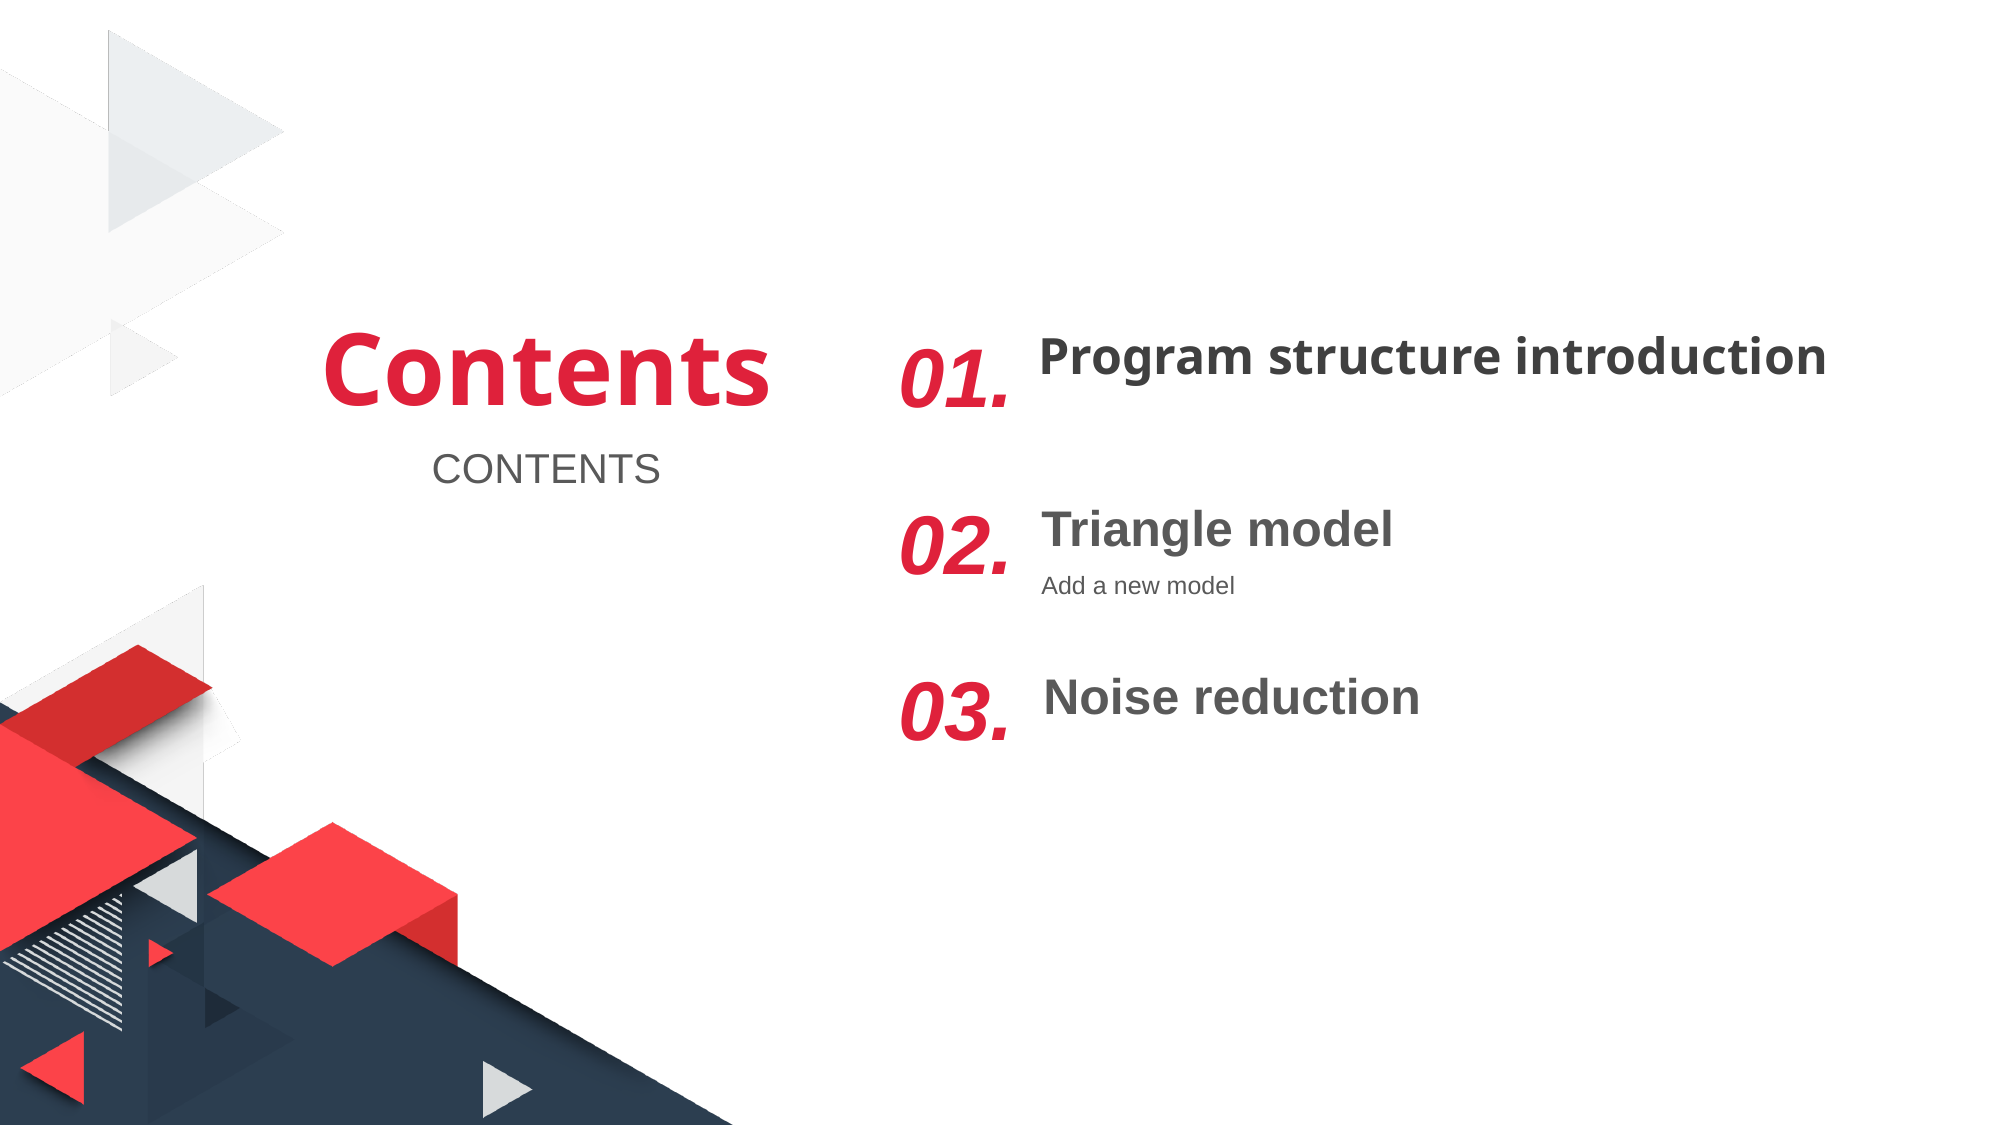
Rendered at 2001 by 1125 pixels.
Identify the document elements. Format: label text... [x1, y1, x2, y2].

text_box 01. [883, 317, 1030, 432]
text_box 03. [883, 649, 1030, 765]
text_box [1026, 488, 1858, 608]
text_box 02. [883, 483, 1030, 599]
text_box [1028, 656, 1859, 776]
picture [0, 30, 733, 1125]
text_box CONTENTS [416, 434, 677, 500]
text_box Contents [305, 297, 788, 433]
text_box Program structure introduction [1030, 317, 1843, 392]
